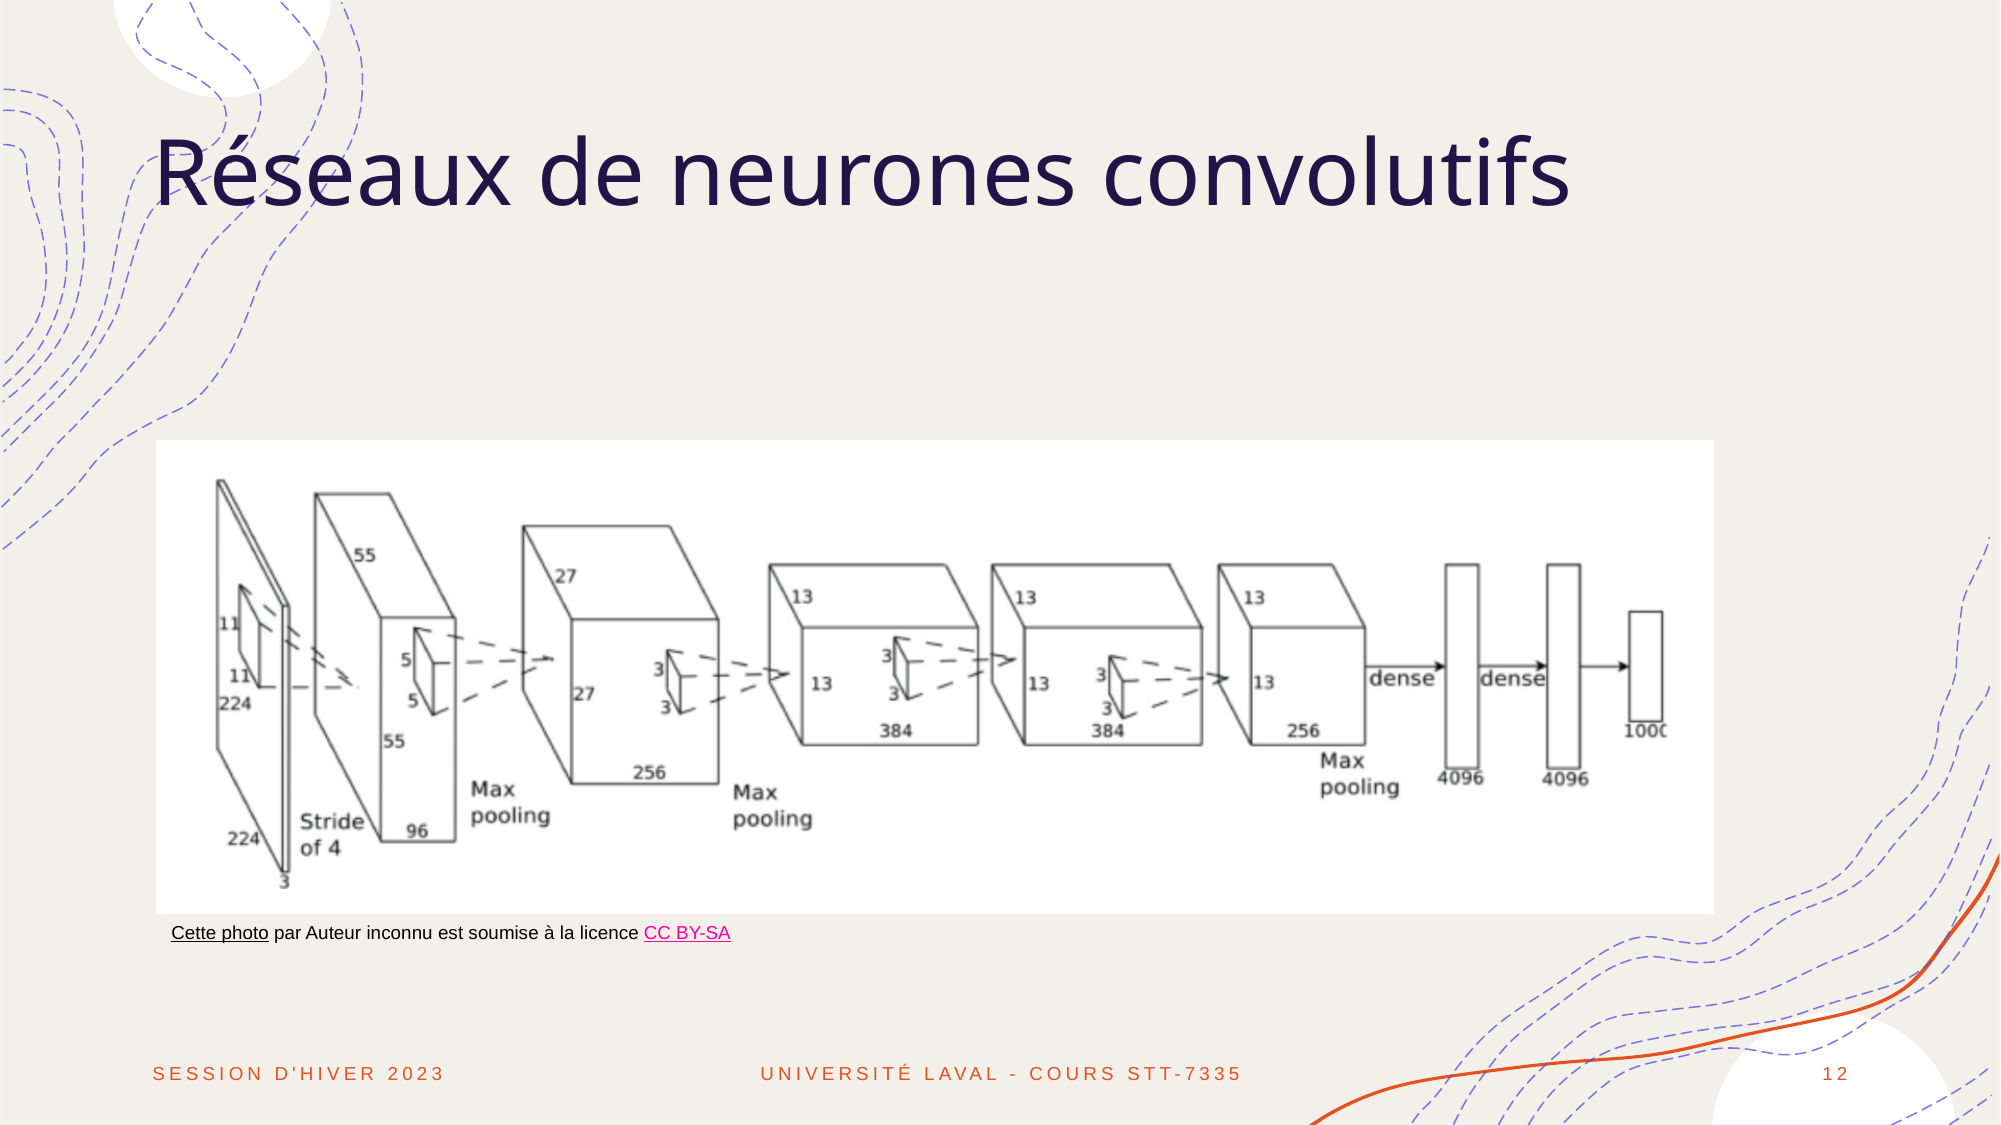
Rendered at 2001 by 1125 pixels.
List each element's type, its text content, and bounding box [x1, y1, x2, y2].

title Réseaux de neurones convolutifs [137, 59, 1863, 278]
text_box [156, 440, 1714, 952]
slide_number Session d'hiver 2023 [137, 1042, 588, 1103]
slide_number 12 [1625, 1042, 1863, 1103]
footer Université Laval - Cours STT-7335 [662, 1042, 1338, 1103]
